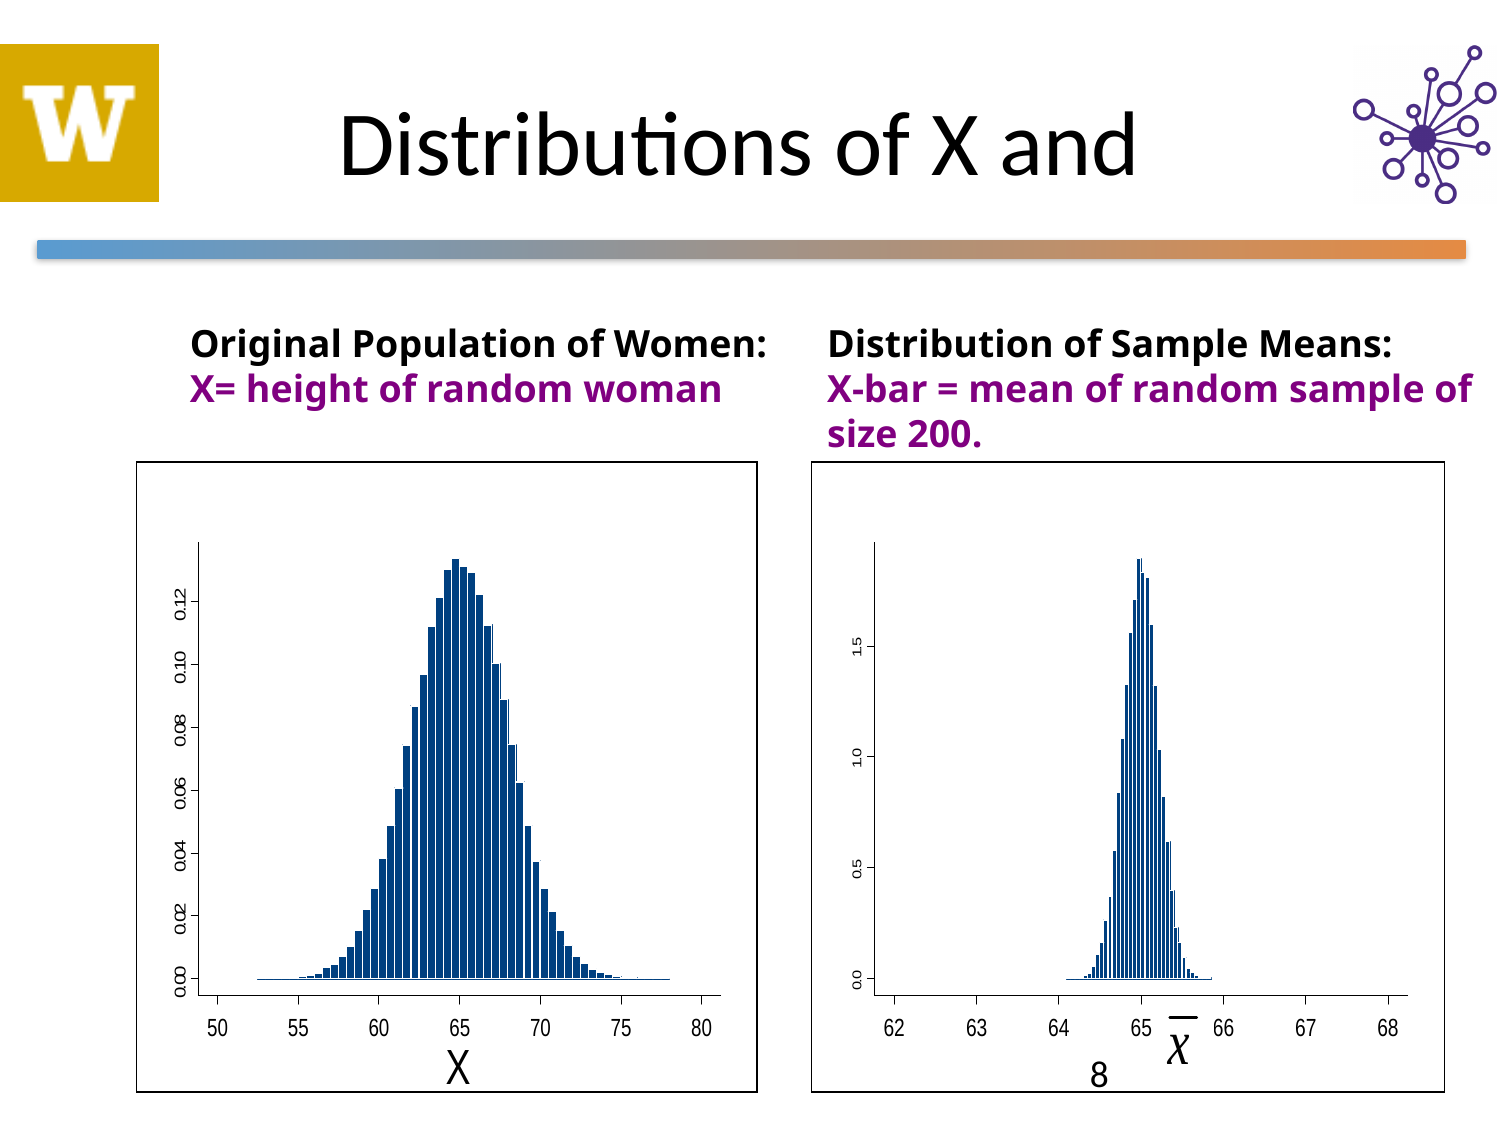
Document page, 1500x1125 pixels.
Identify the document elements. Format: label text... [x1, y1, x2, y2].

picture [1353, 45, 1497, 204]
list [812, 462, 1444, 1092]
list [137, 462, 757, 1092]
text_box Distribution of Sample Means: X-bar = mean of random sample of size 200. [812, 312, 1500, 463]
text_box Original Population of Women: X= height of random woman [174, 312, 800, 418]
picture [0, 44, 159, 202]
